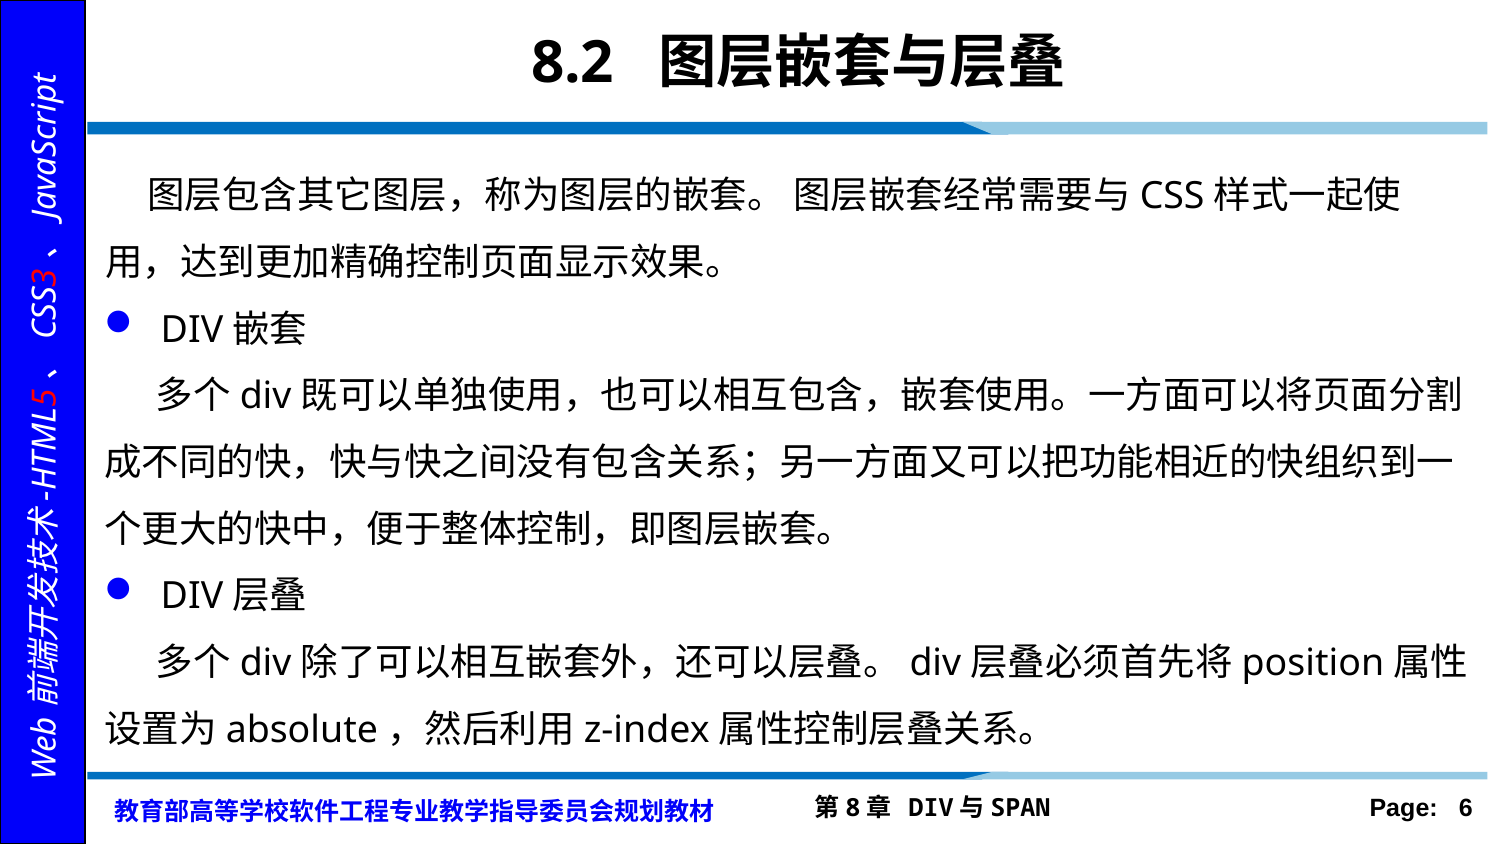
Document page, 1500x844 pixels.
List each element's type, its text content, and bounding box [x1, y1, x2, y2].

title 8.2 图层嵌套与层叠 [161, 11, 1436, 106]
text_box 图层包含其它图层，称为图层的嵌套。 图层嵌套经常需要与CSS样式一起使用，达到更加精确控制页面显示效果。 DIV嵌套 多个div既可以单独使用，也可以相互包含，嵌套使用。一方面可以将页面分割成不同的快，快与快之间没有包含关系；另一方面又可以把功能相近的快组织到一个更大的快中，便于整体控制，即图层嵌套。 DIV层叠 多个div除了可以相互嵌套外，还可以层叠。div层叠必须首先将position属性设置为absolute，然后利用z-index属性控制层叠关系。 [89, 142, 1488, 767]
